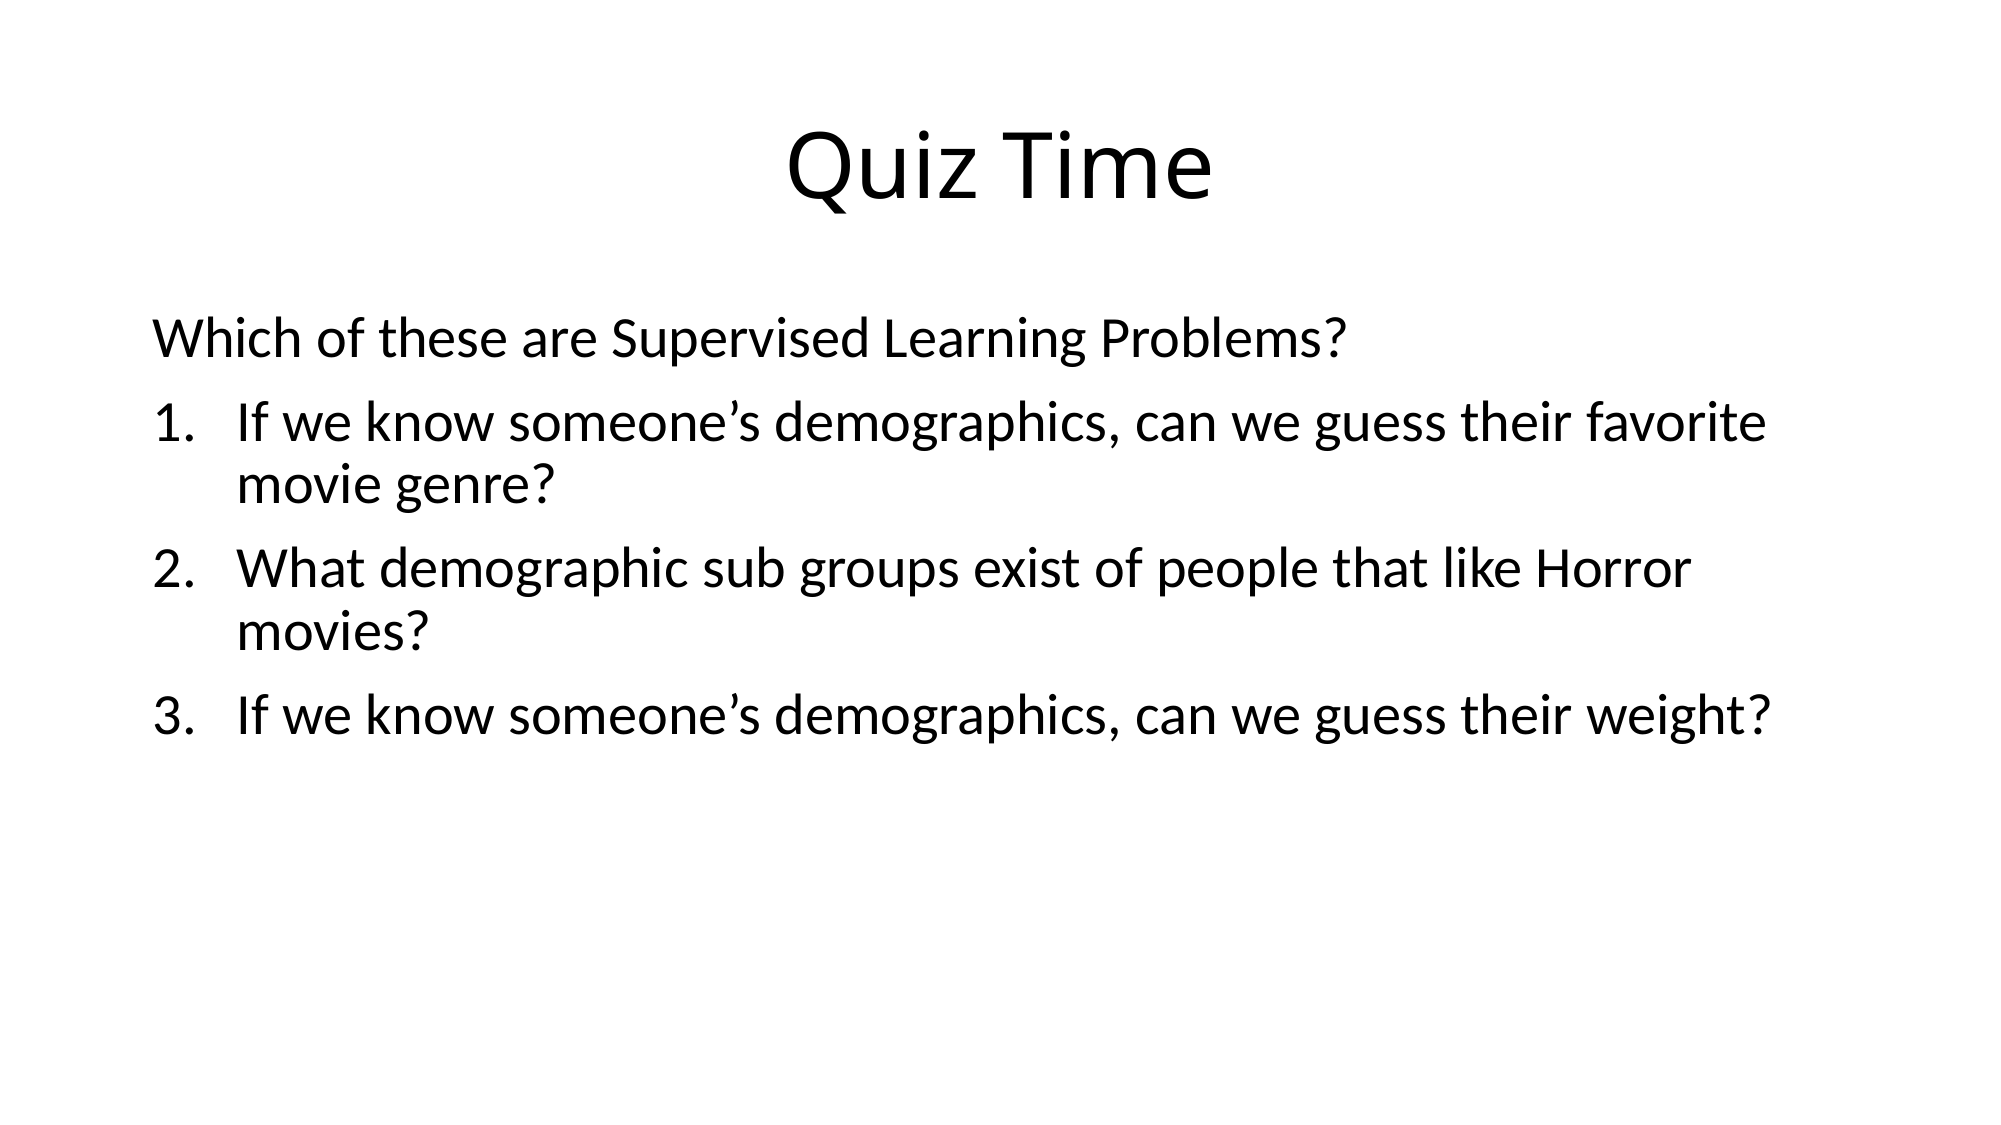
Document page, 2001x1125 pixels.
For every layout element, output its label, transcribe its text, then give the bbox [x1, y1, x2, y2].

title Quiz Time [137, 59, 1863, 278]
list Which of these are Supervised Learning Problems? If we know someone’s demographics, can we guess their favorite movie genre? What demographic sub groups exist of people that like Horror movies? If we know someone’s demographics, can we guess their weight? [137, 299, 1863, 1014]
